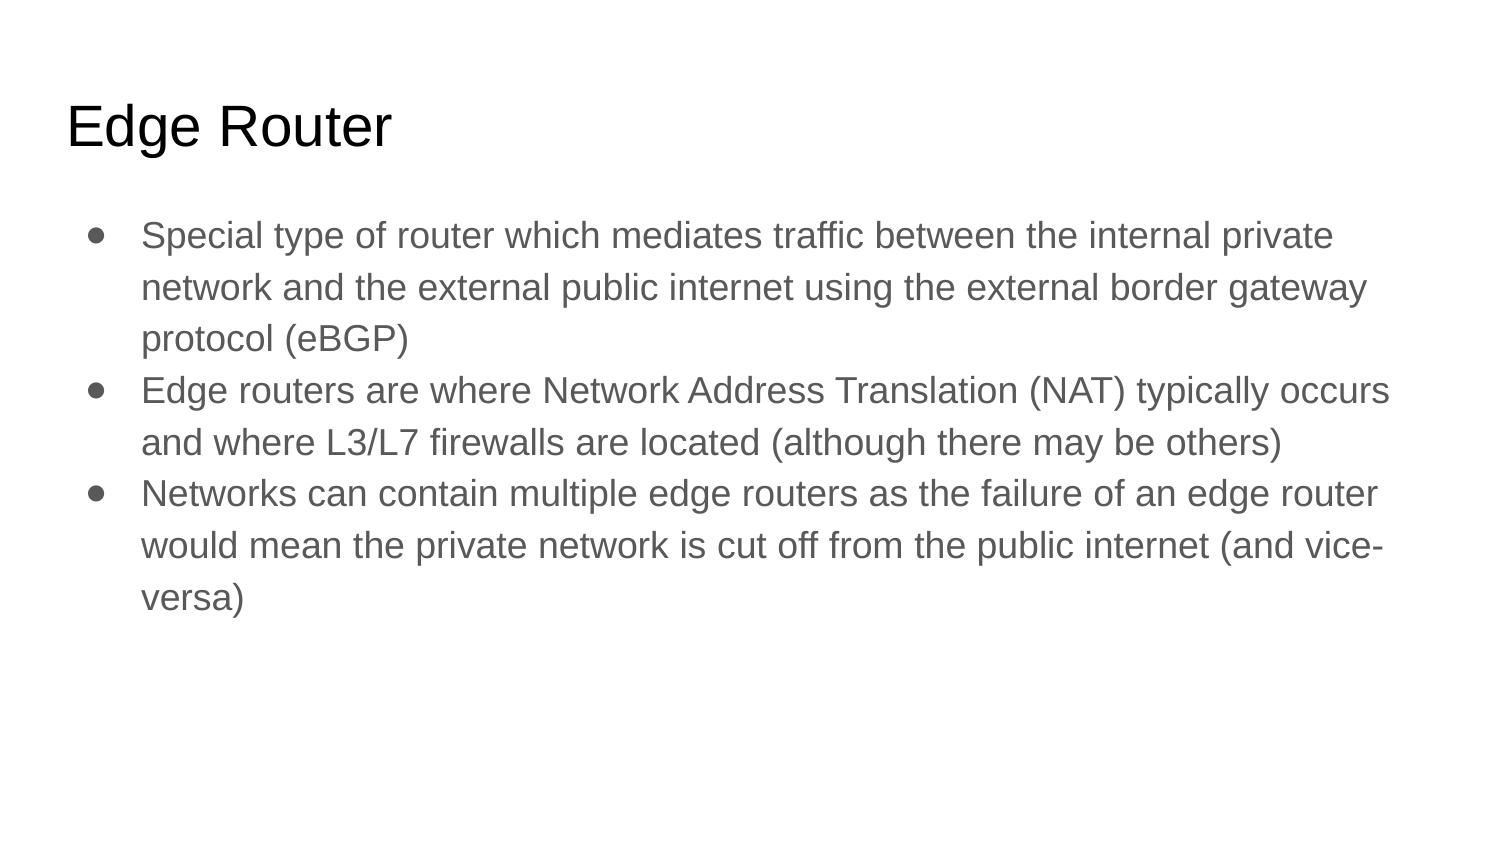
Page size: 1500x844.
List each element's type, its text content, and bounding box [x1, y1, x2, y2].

title Edge Router [51, 72, 1449, 167]
list Special type of router which mediates traffic between the internal private network and the external public internet using the external border gateway protocol (eBGP) Edge routers are where Network Address Translation (NAT) typically occurs and where L3/L7 firewalls are located (although there may be others) Networks can contain multiple edge routers as the failure of an edge router would mean the private network is cut off from the public internet (and vice-versa) [51, 189, 1449, 750]
